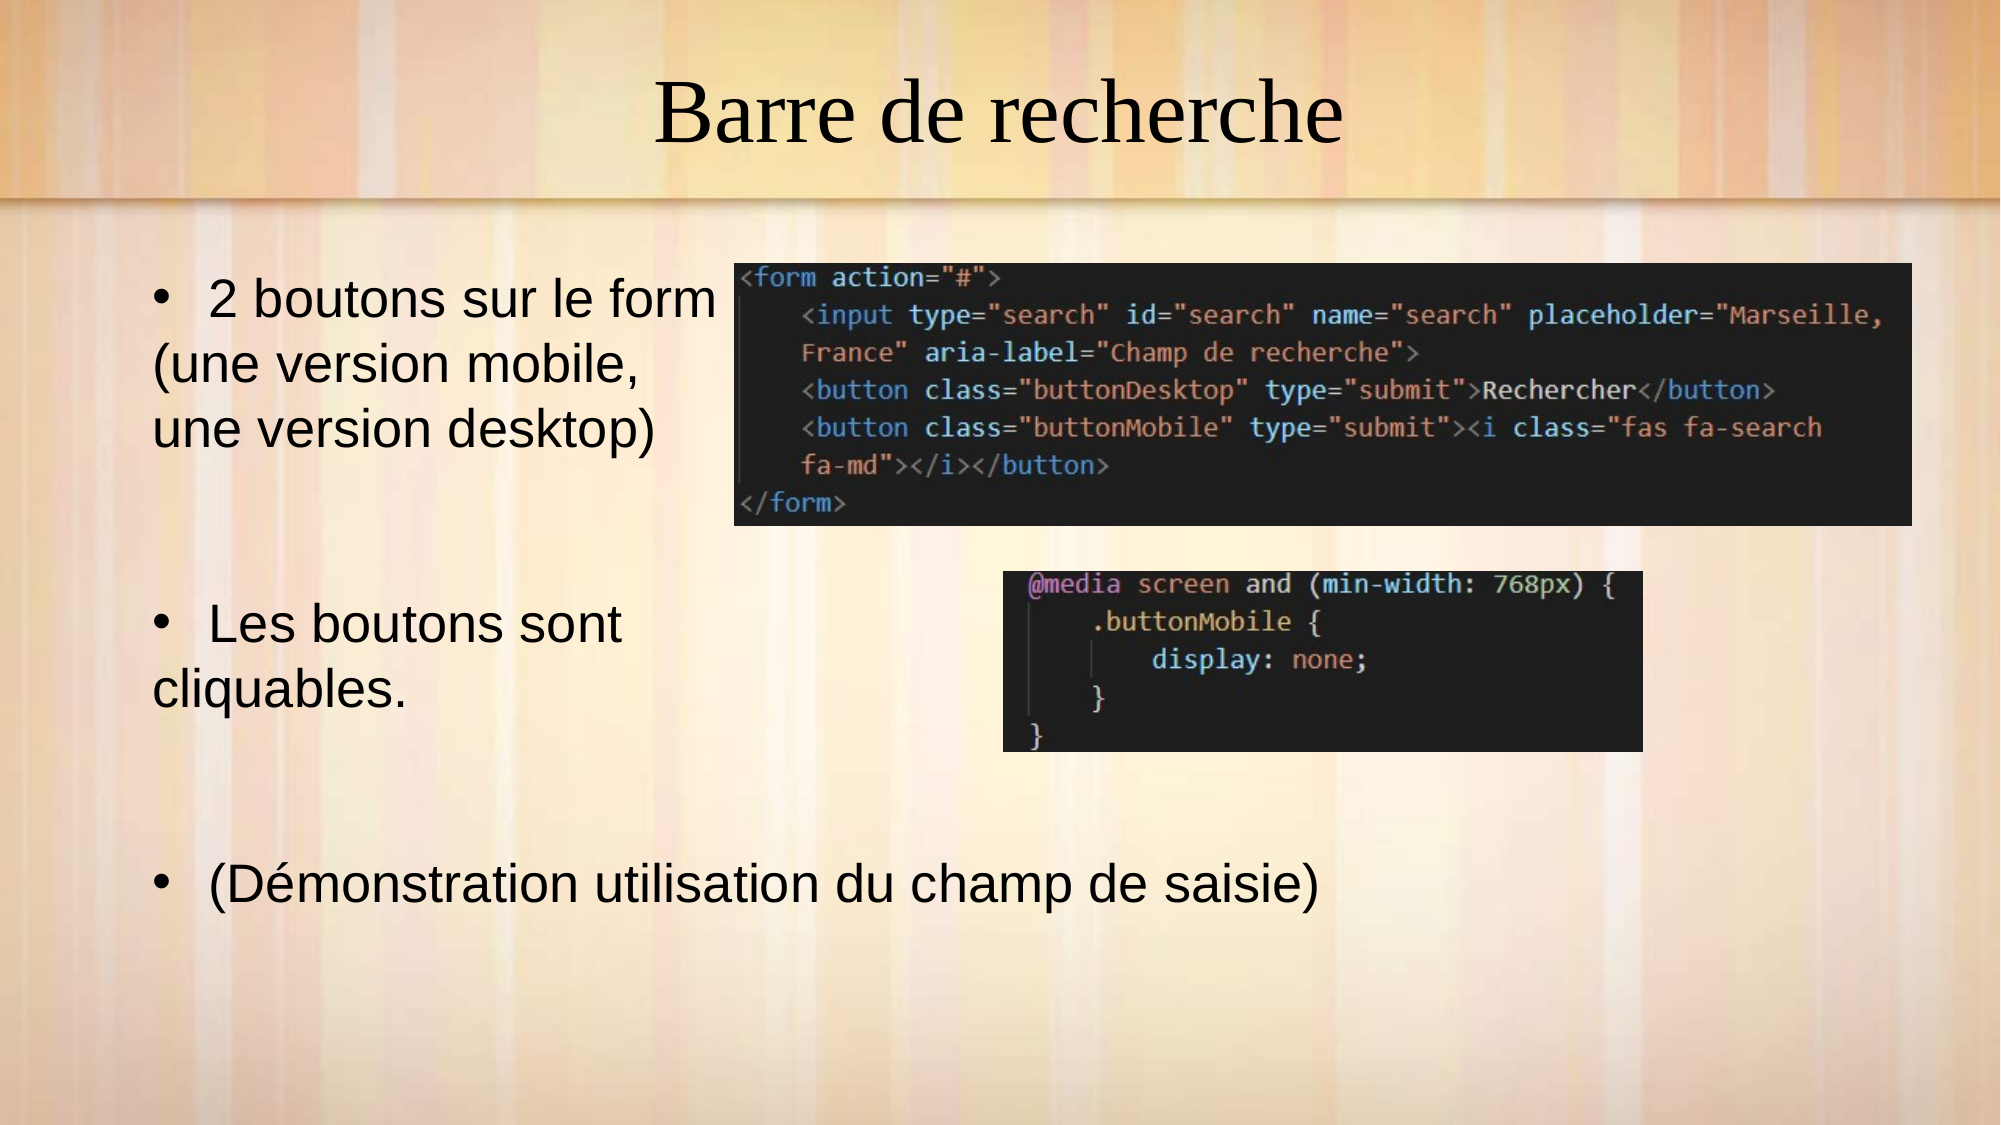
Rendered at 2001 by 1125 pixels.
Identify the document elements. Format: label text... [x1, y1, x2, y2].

list 2 boutons sur le form (une version mobile, une version desktop) Les boutons sont cliquables. (Démonstration utilisation du champ de saisie) [137, 255, 1863, 1014]
picture [0, 0, 2001, 1125]
title Barre de recherche [151, 19, 1849, 192]
